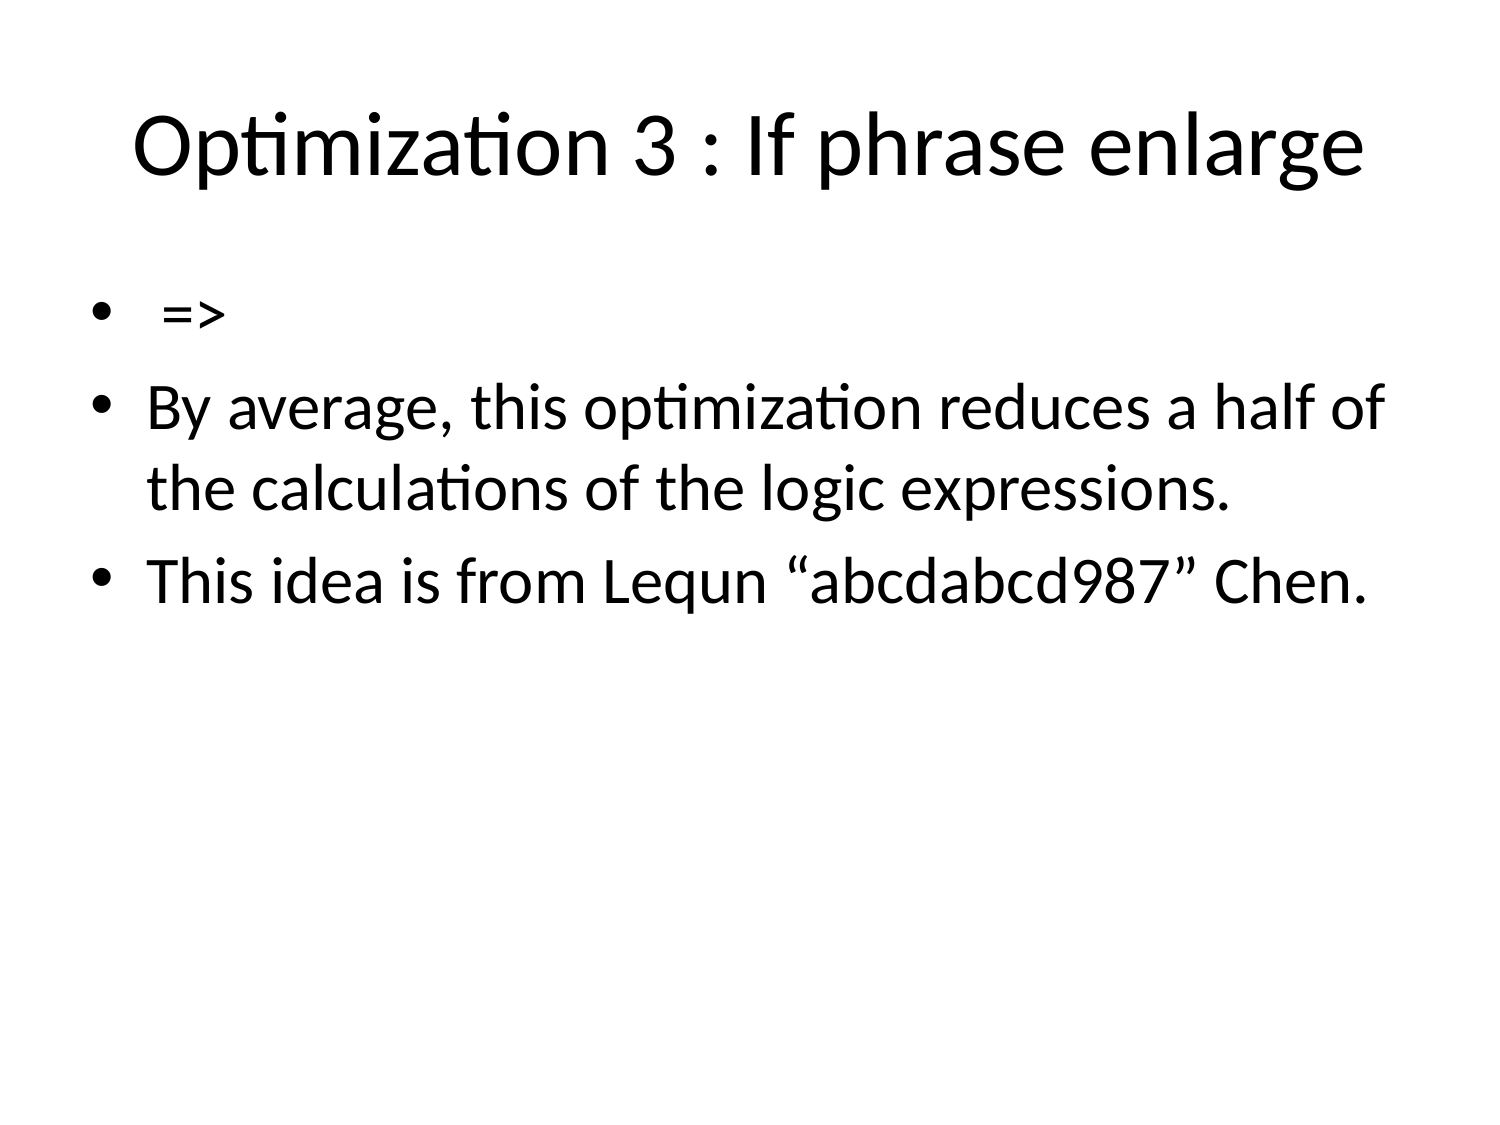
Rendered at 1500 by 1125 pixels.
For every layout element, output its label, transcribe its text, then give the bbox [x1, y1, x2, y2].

title Optimization 3 : If phrase enlarge [75, 45, 1425, 233]
